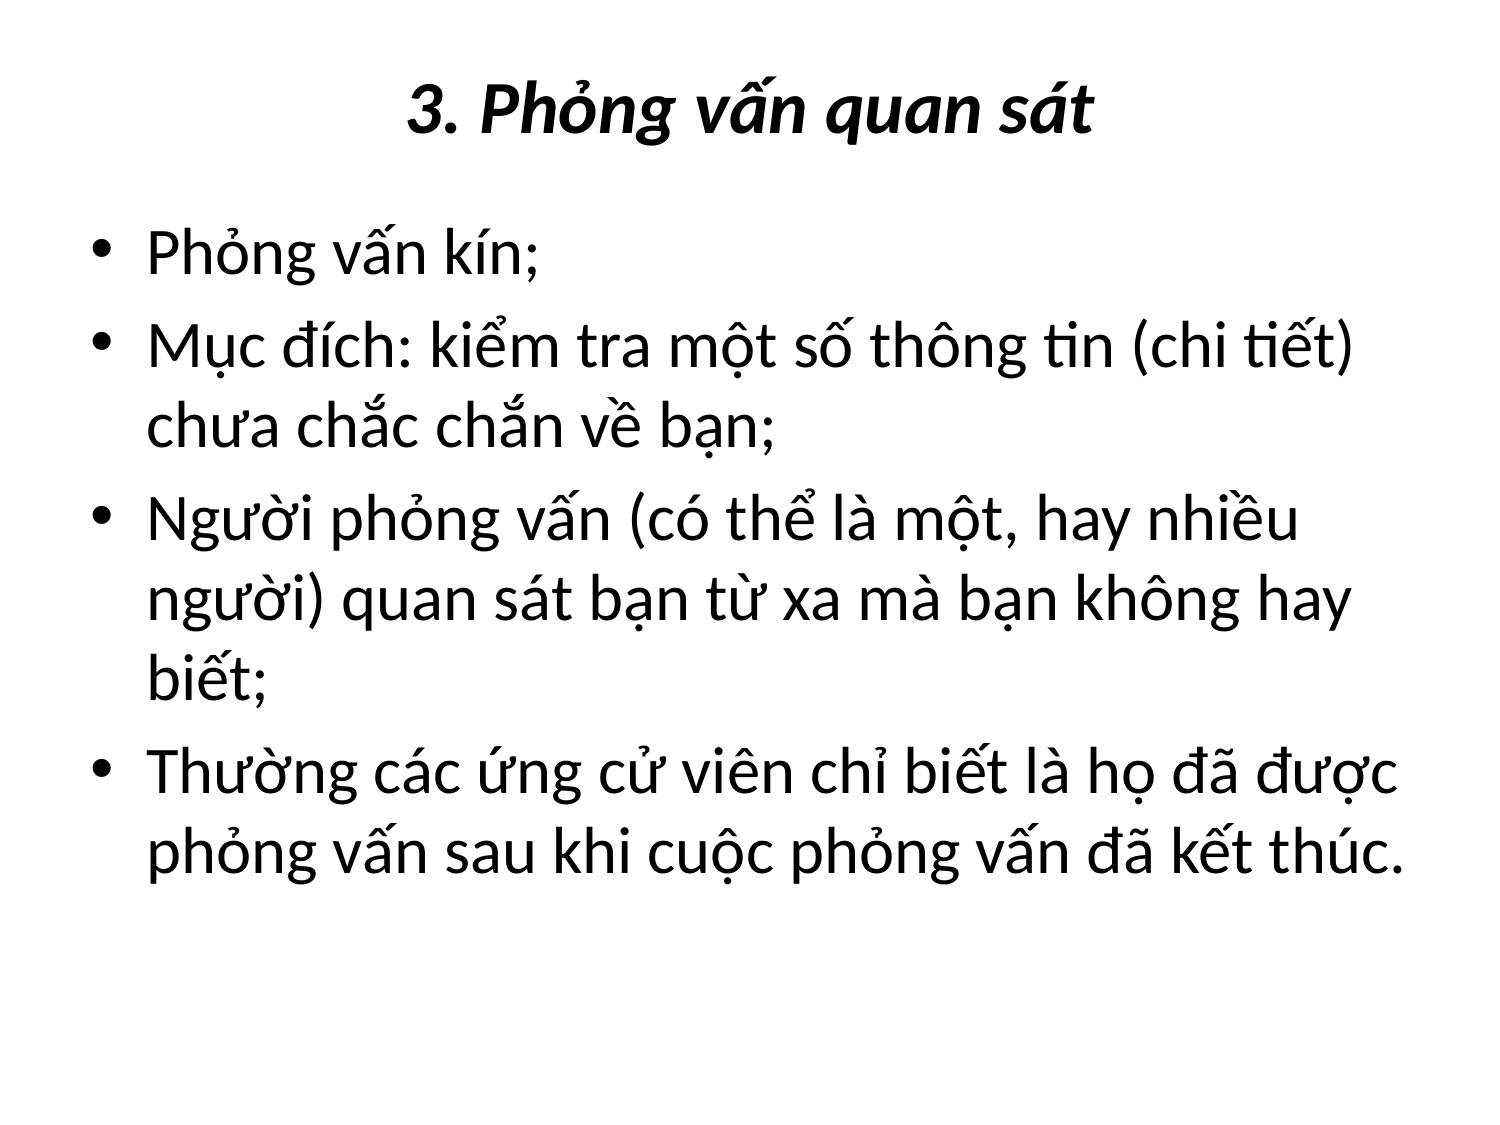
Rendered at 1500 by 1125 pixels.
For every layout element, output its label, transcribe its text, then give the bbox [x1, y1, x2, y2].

title 3. Phỏng vấn quan sát [75, 45, 1425, 163]
list Phỏng vấn kín; Mục đích: kiểm tra một số thông tin (chi tiết) chưa chắc chắn về bạn; Người phỏng vấn (có thể là một, hay nhiều người) quan sát bạn từ xa mà bạn không hay biết; Thường các ứng cử viên chỉ biết là họ đã được phỏng vấn sau khi cuộc phỏng vấn đã kết thúc. [75, 200, 1425, 1005]
